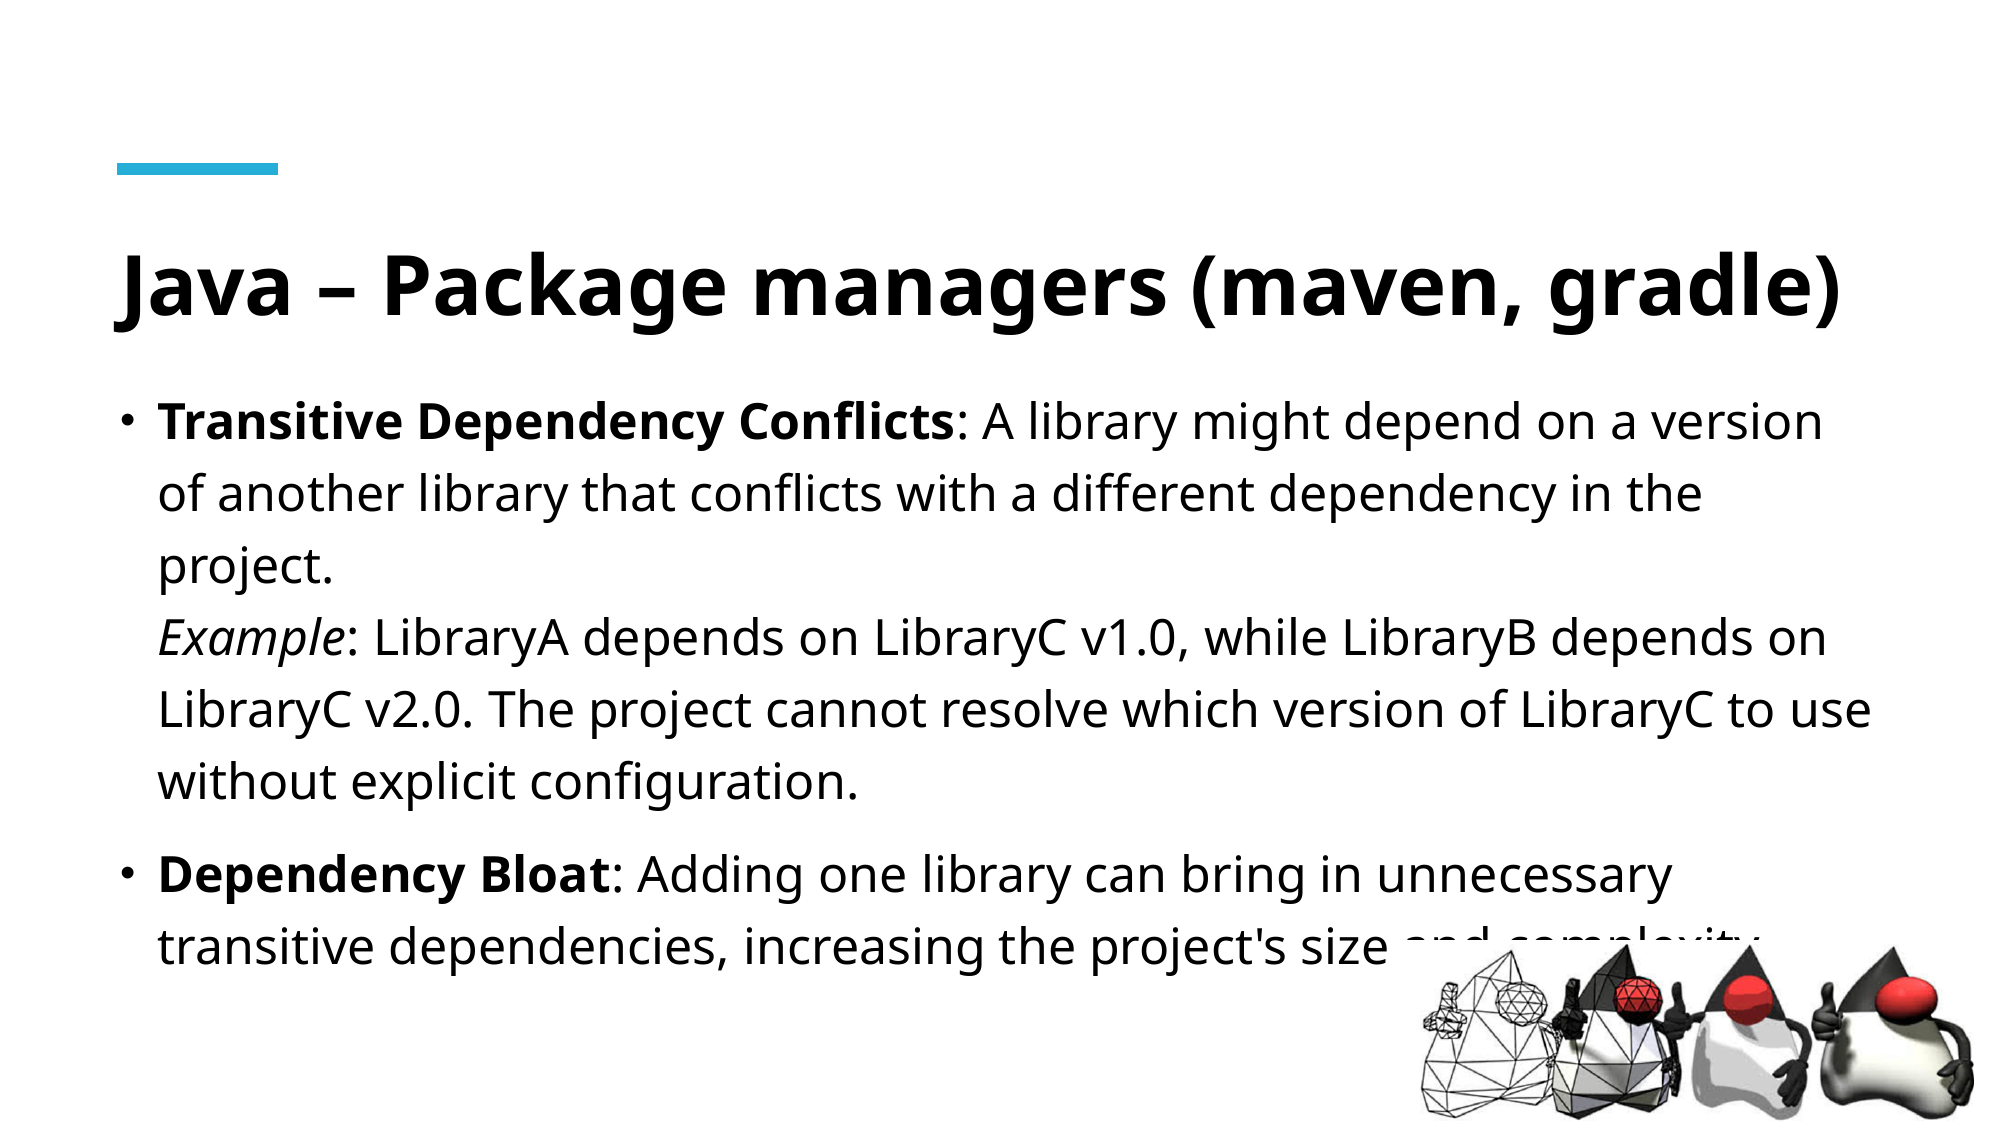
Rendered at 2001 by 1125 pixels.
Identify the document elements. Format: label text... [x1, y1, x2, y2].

list Transitive Dependency Conflicts: A library might depend on a version of another library that conflicts with a different dependency in the project. Example: LibraryA depends on LibraryC v1.0, while LibraryB depends on LibraryC v2.0. The project cannot resolve which version of LibraryC to use without explicit configuration. Dependency Bloat: Adding one library can bring in unnecessary transitive dependencies, increasing the project's size and complexity. [105, 370, 1892, 956]
title Java – Package managers (maven, gradle) [105, 224, 1892, 370]
picture [1394, 940, 2000, 1125]
